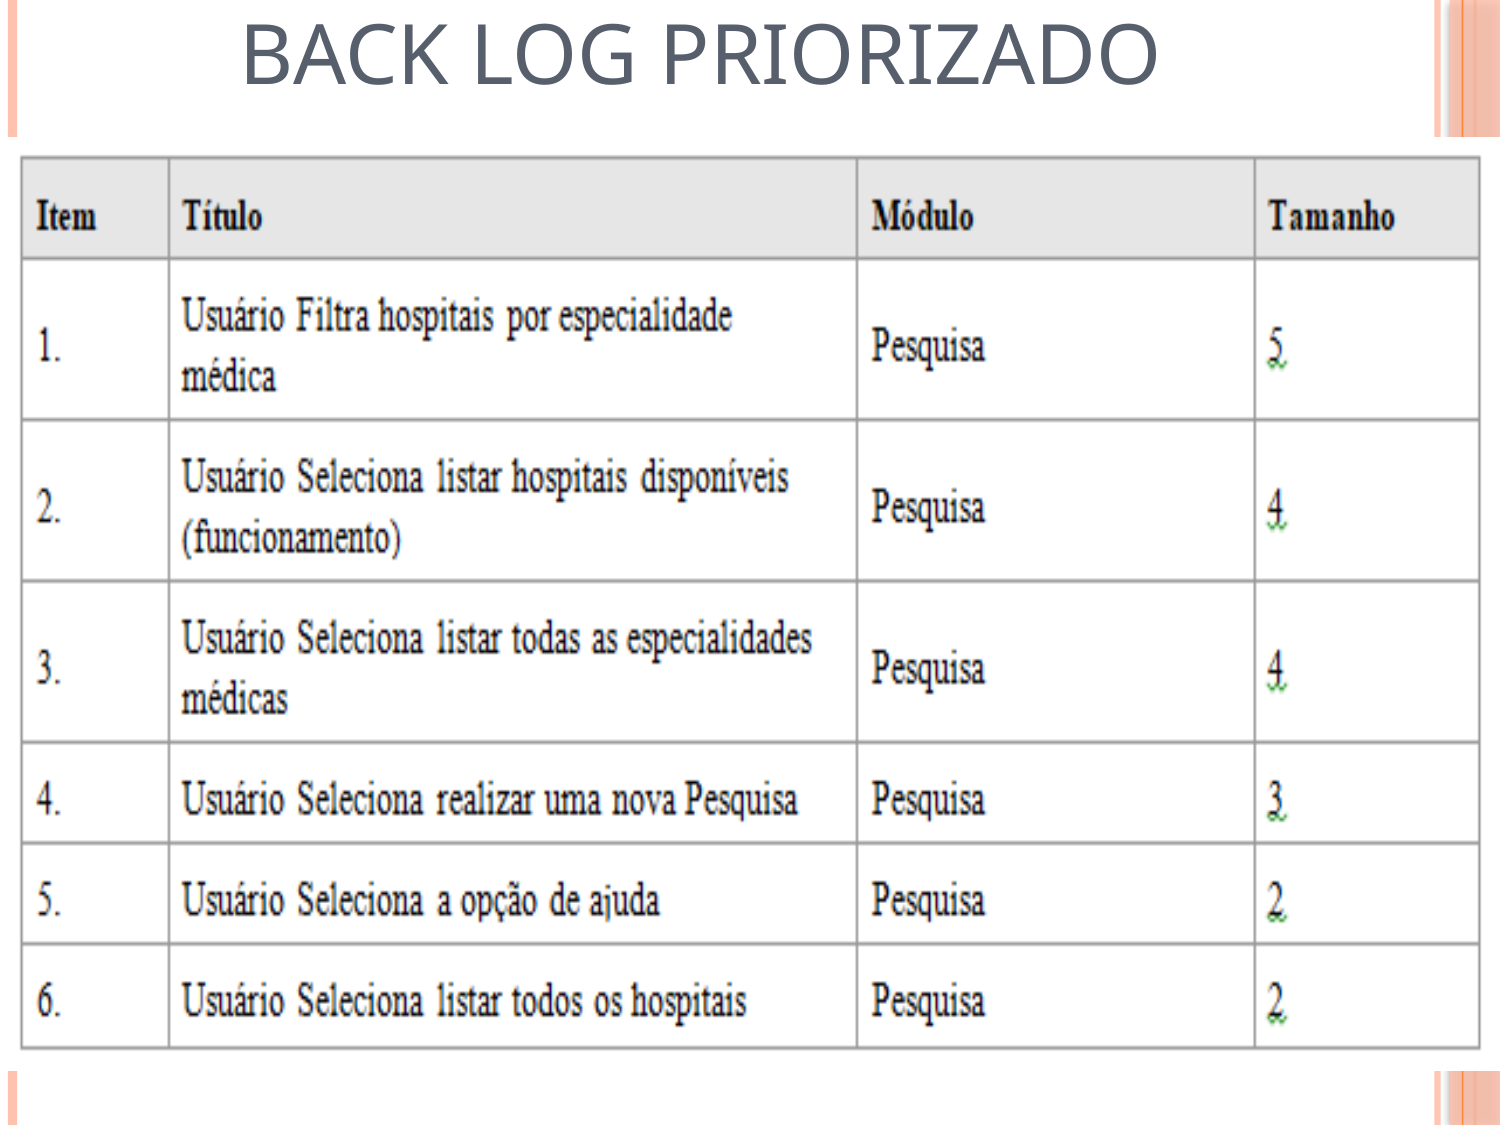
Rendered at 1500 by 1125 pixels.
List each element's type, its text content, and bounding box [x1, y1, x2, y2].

picture [0, 136, 1500, 1071]
title BACK LOG PRIORIZADO [88, 4, 1314, 109]
